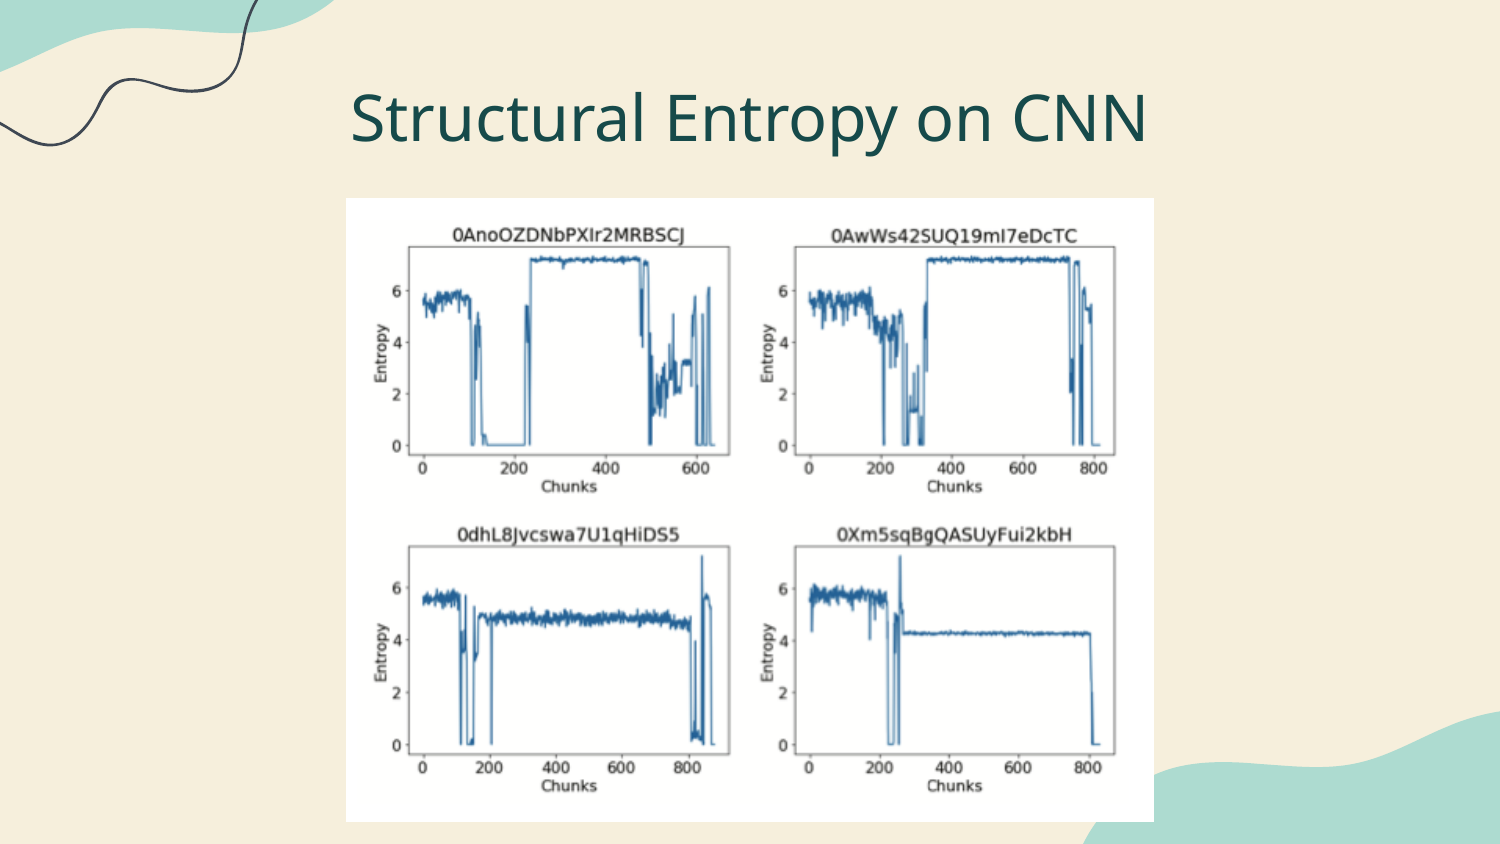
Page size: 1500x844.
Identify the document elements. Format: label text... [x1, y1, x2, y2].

picture [346, 198, 1154, 823]
title Structural Entropy on CNN [116, 77, 1383, 152]
